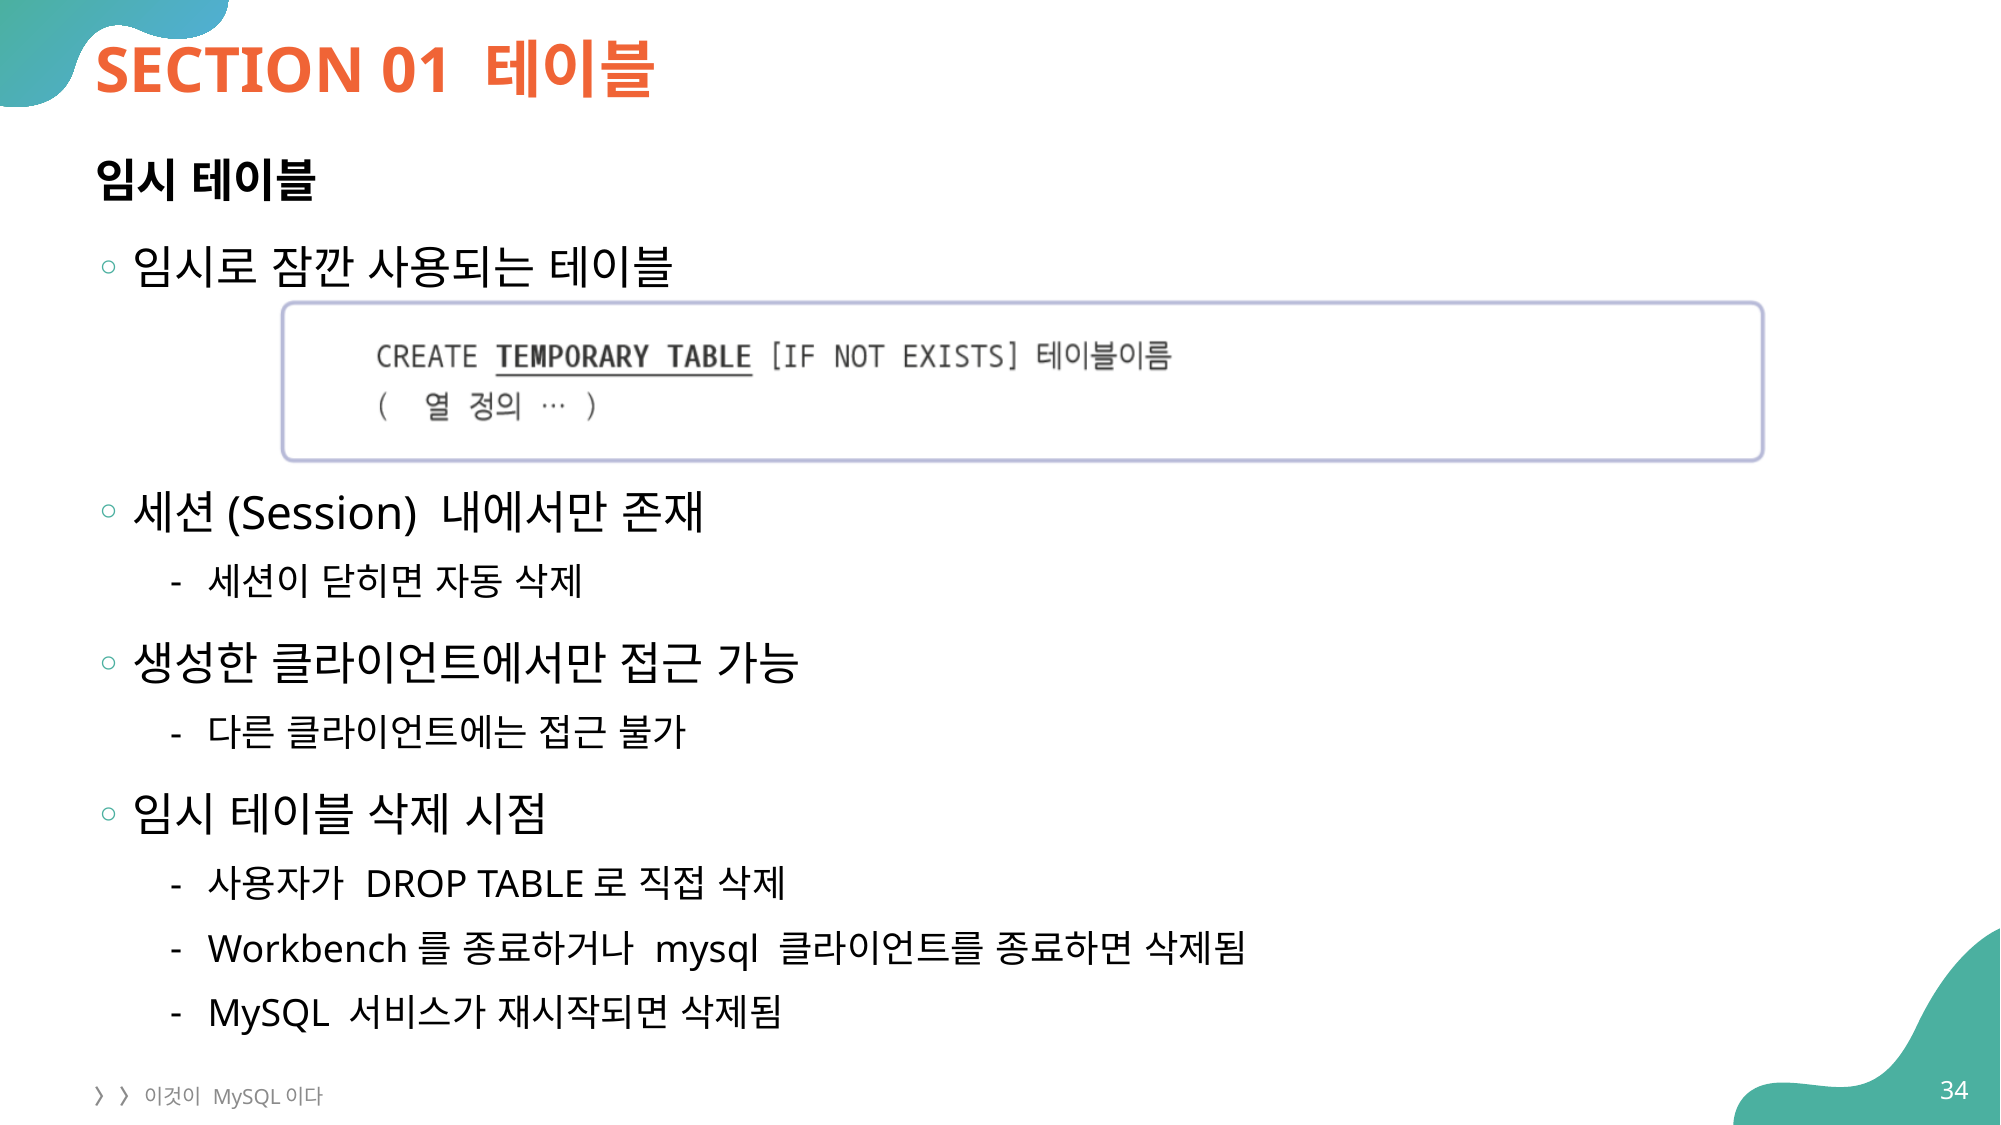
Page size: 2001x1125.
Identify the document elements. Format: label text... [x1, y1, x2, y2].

picture [274, 293, 1767, 470]
slide_number 34 [1917, 1061, 1984, 1122]
title SECTION 01 테이블 [79, 17, 1931, 128]
footer 〉 〉 이것이 MySQL이다 [79, 1078, 755, 1114]
list 임시 테이블 임시로 잠깐 사용되는 테이블 세션(Session) 내에서만 존재 세션이 닫히면 자동 삭제 생성한 클라이언트에서만 접근 가능 다른 클라이언트에는 접근 불가 임시 테이블 삭제 시점 사용자가 DROP TABLE로 직접 삭제 Workbench를 종료하거나 mysql 클라이언트를 종료하면 삭제됨 MySQL 서비스가 재시작되면 삭제됨 [79, 133, 1931, 1062]
